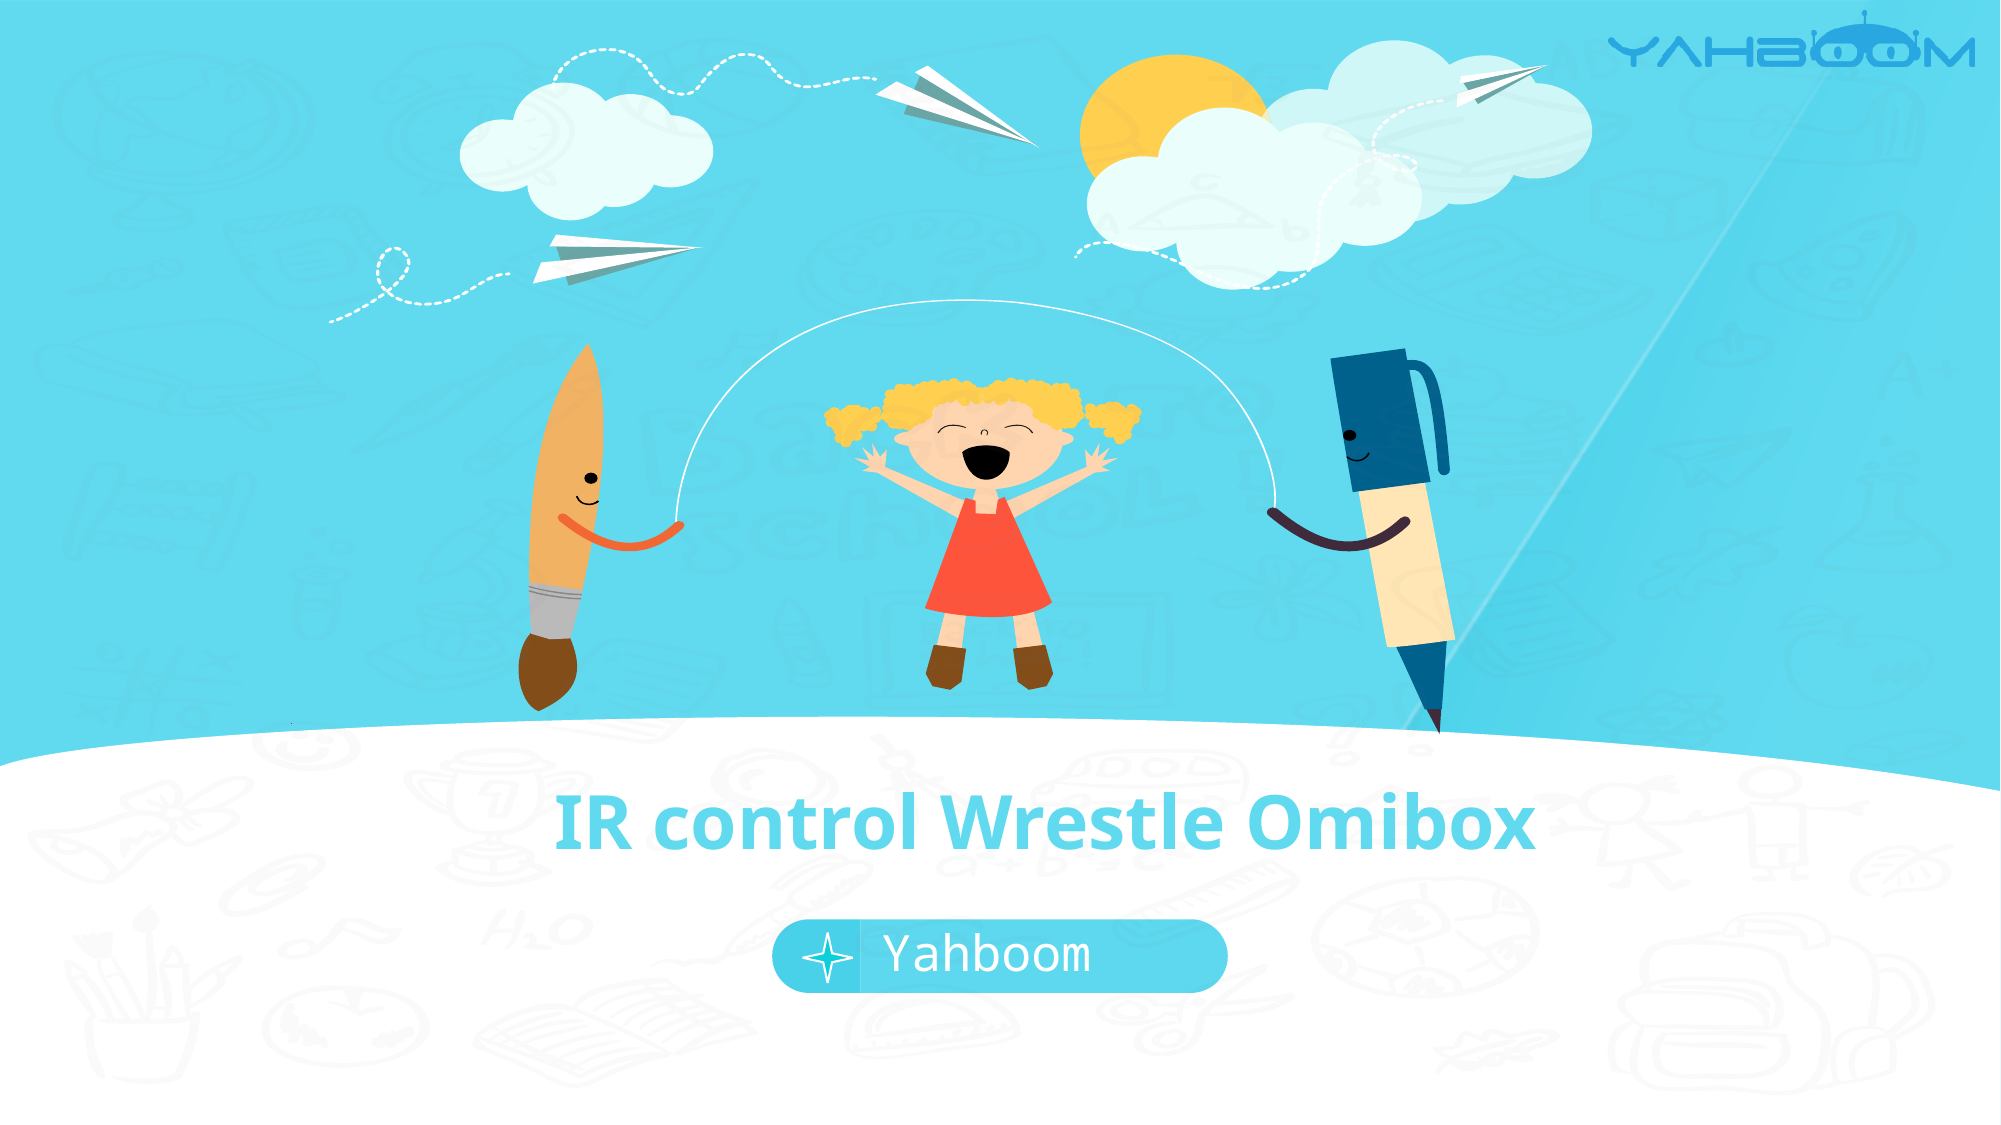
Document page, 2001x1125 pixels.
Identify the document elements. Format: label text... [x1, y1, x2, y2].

picture [0, 0, 2001, 1125]
text_box [802, 932, 853, 984]
title IR control Wrestle Omibox [372, 736, 1720, 914]
text_box Yahboom [866, 913, 1107, 989]
